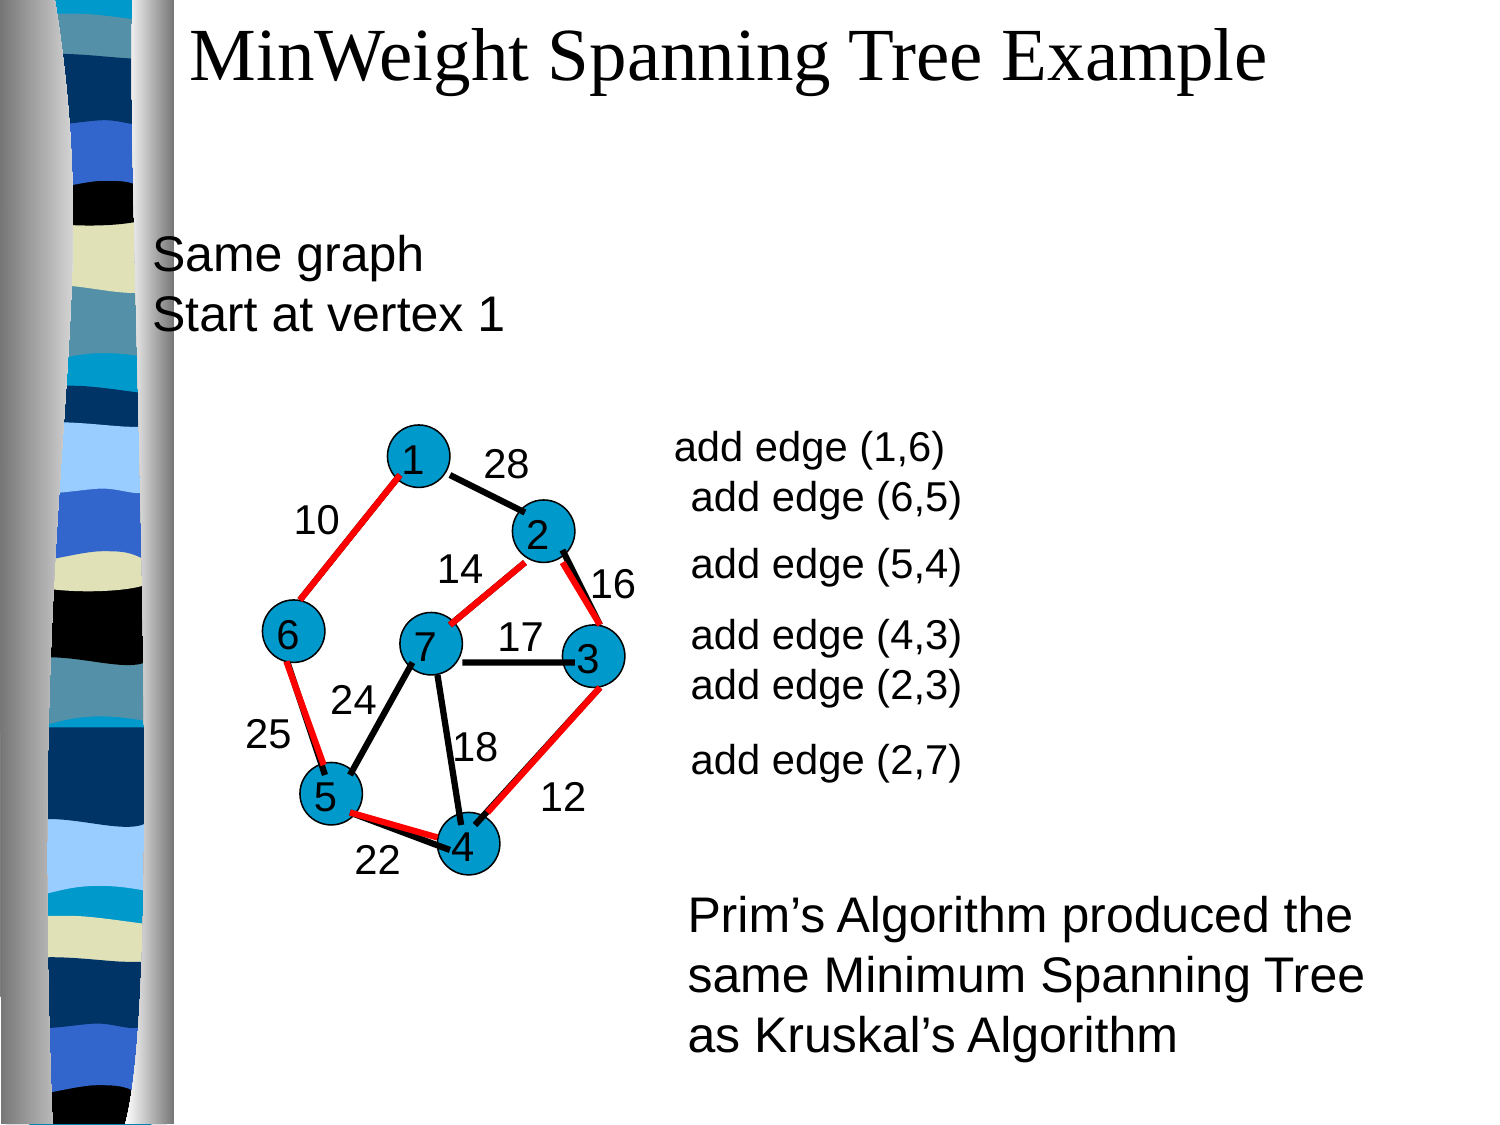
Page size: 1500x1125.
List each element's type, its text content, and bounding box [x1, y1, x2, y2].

title MinWeight Spanning Tree Example [174, 0, 1451, 101]
text_box Same graph Start at vertex 1 [137, 214, 1428, 349]
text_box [230, 424, 676, 891]
text_box add edge (2,3) [680, 650, 978, 715]
text_box add edge (5,4) [680, 529, 978, 595]
text_box add edge (6,5) [680, 462, 978, 528]
text_box add edge (1,6) [659, 412, 961, 462]
text_box add edge (2,7) [680, 725, 978, 791]
text_box add edge (4,3) [680, 600, 978, 650]
text_box Prim’s Algorithm produced the same Minimum Spanning Tree as Kruskal’s Algorithm [672, 874, 1388, 1070]
